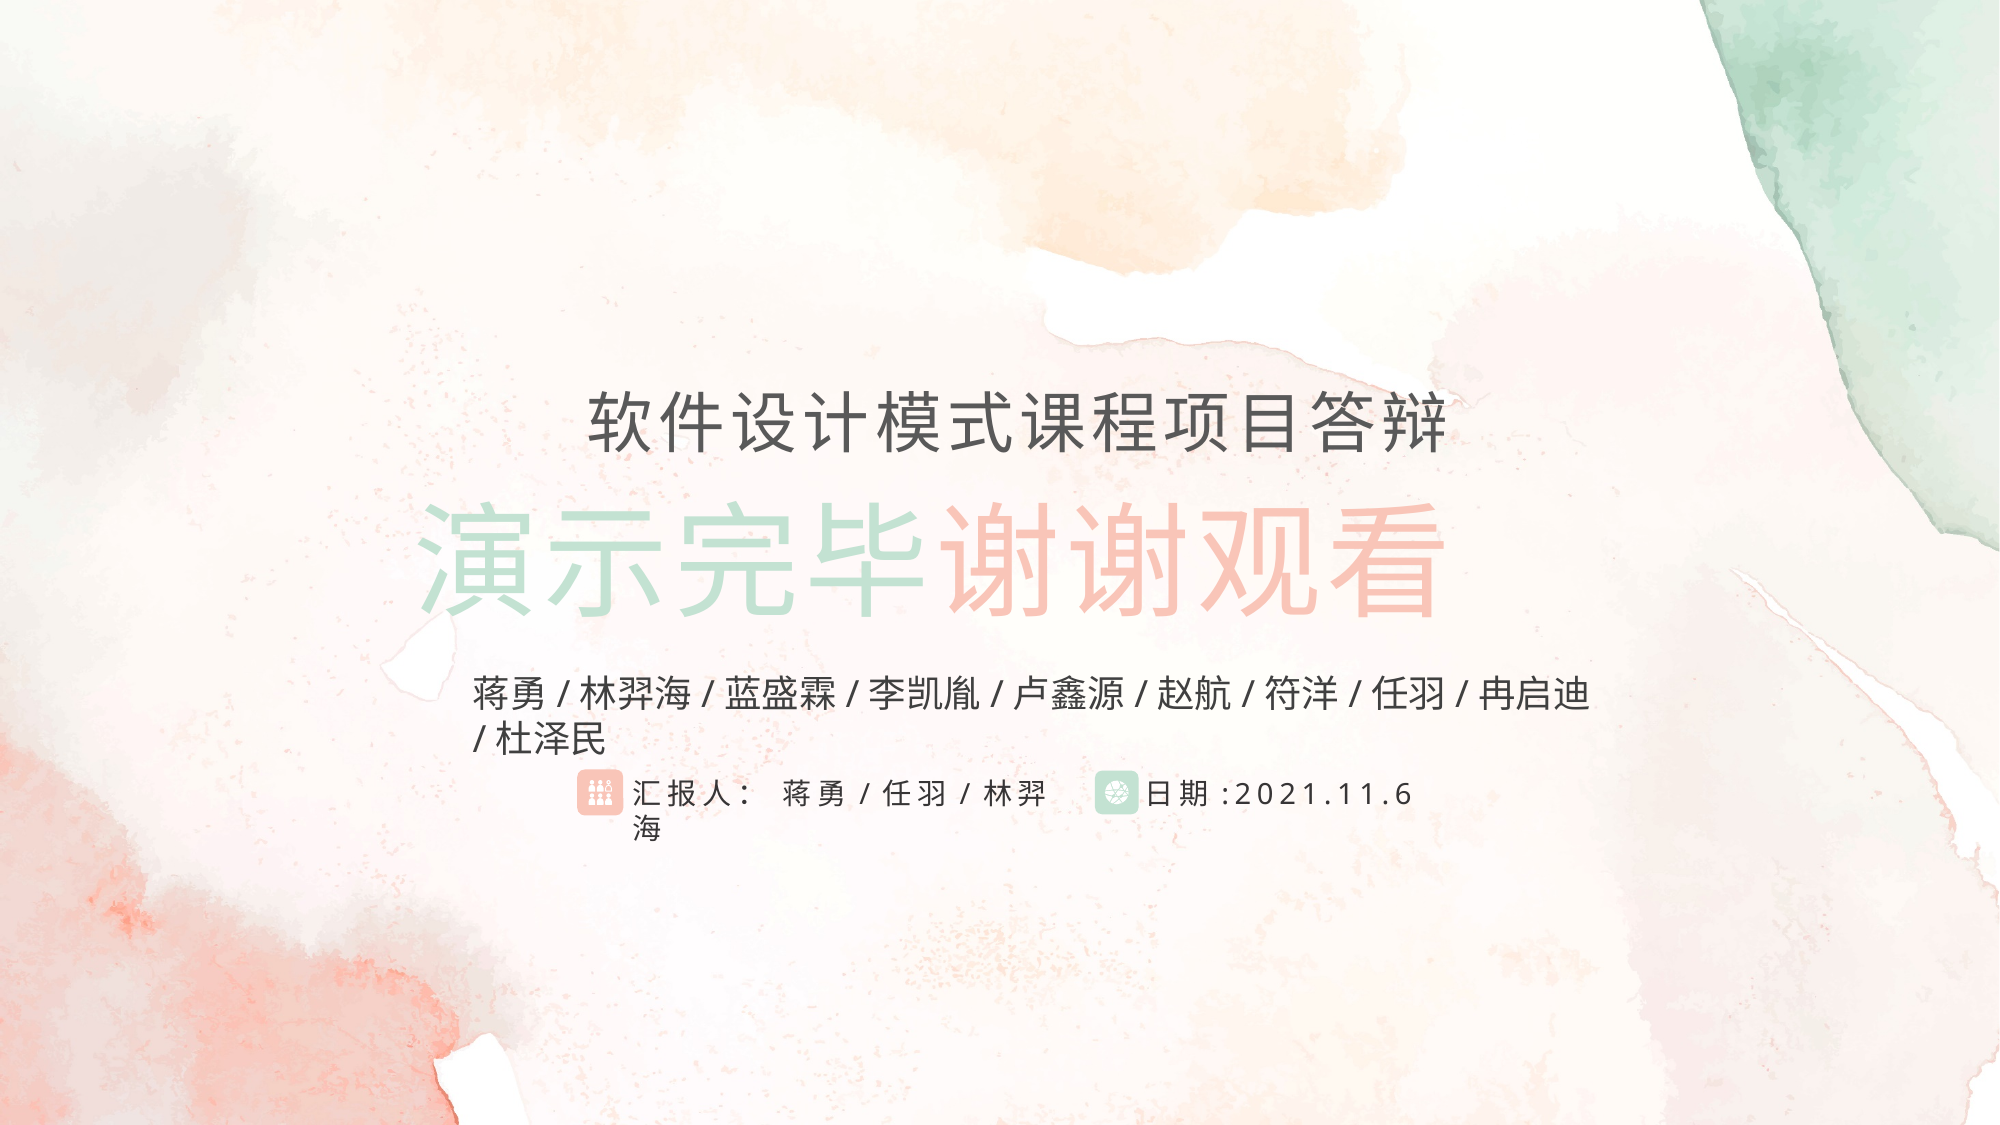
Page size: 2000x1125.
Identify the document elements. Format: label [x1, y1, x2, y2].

picture [0, 0, 2000, 1125]
text_box [577, 769, 624, 816]
text_box [1094, 770, 1139, 815]
